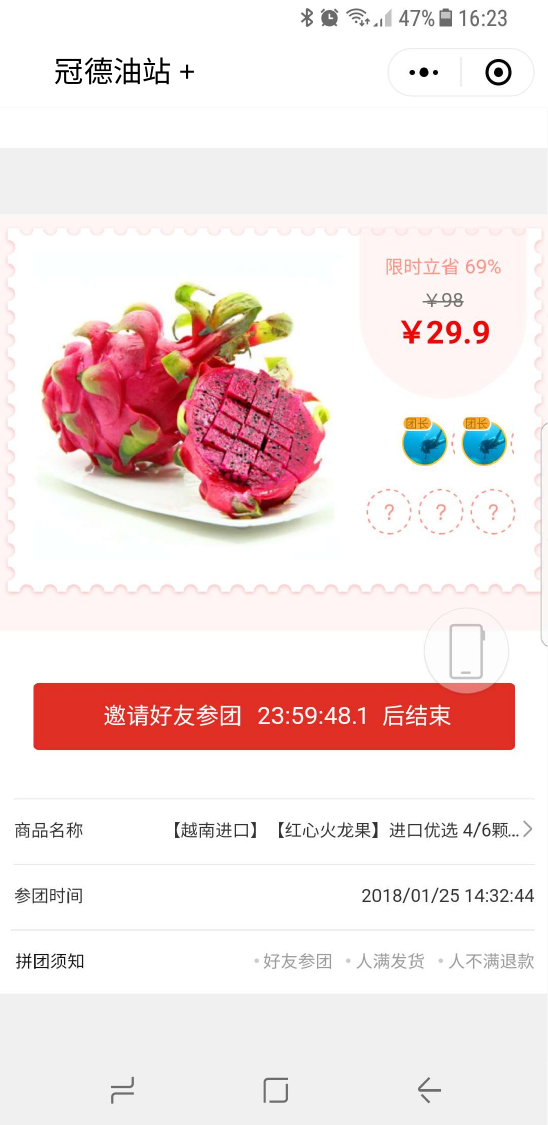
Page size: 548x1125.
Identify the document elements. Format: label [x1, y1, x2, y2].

picture [0, 0, 548, 107]
picture [0, 214, 548, 995]
picture [0, 1063, 548, 1125]
